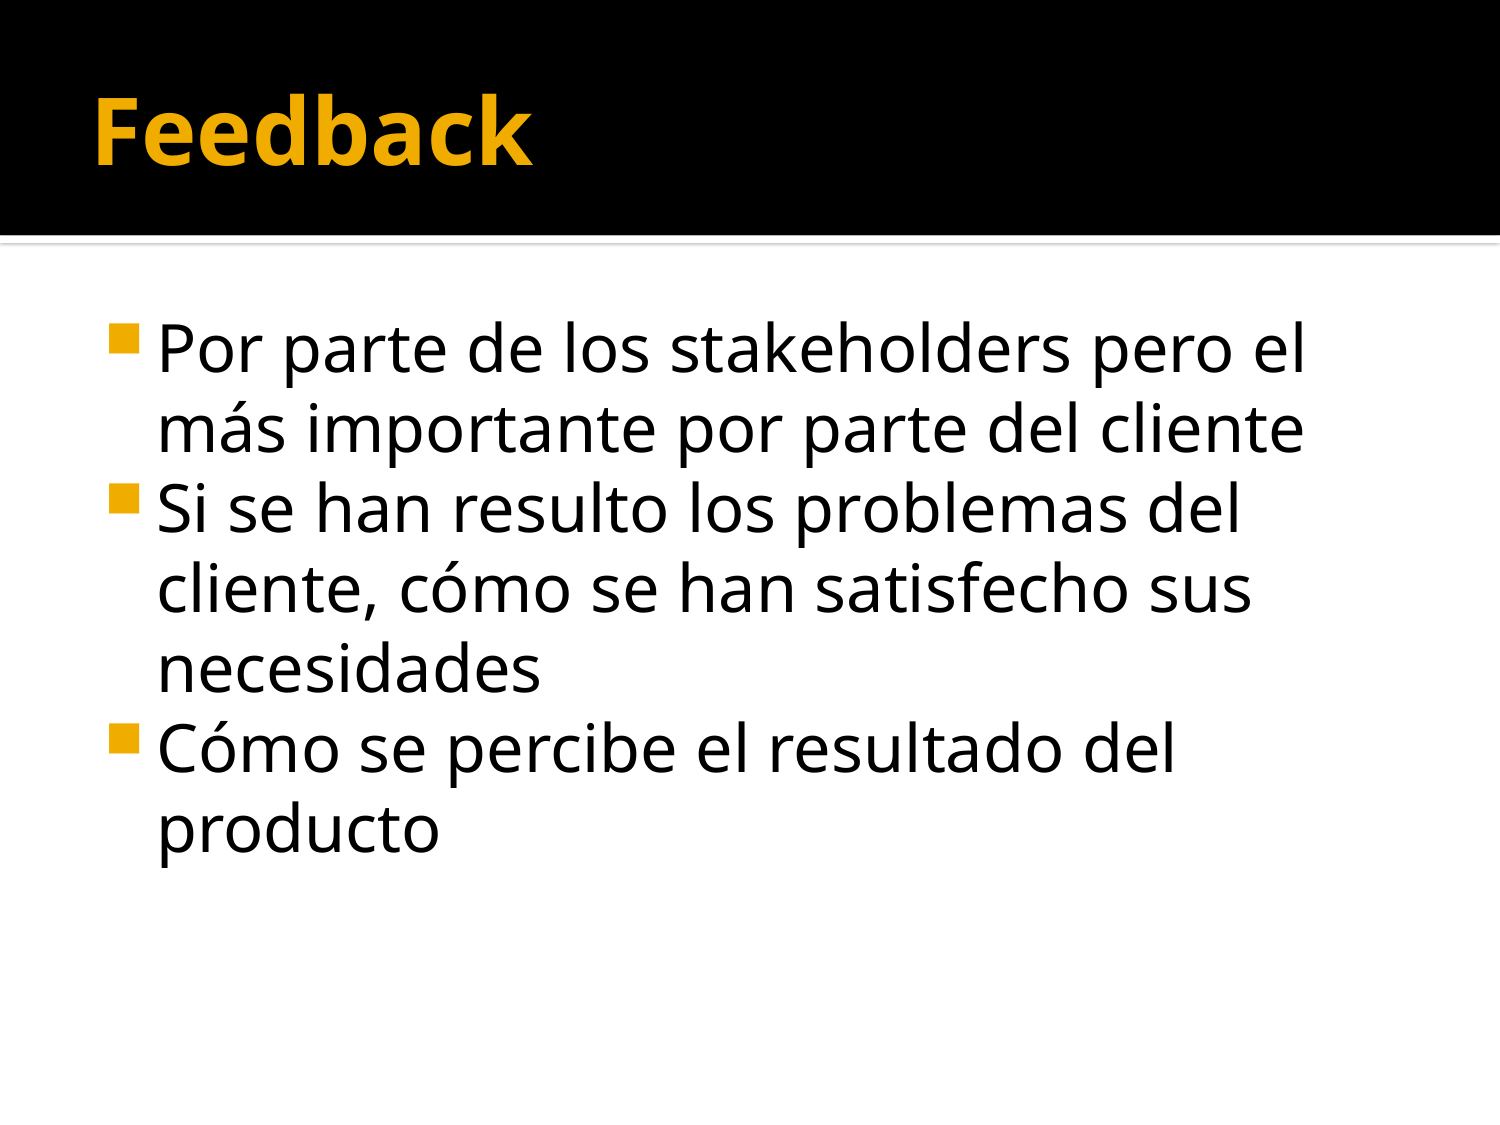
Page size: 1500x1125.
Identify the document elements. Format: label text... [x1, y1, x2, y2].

list Por parte de los stakeholders pero el más importante por parte del cliente Si se han resulto los problemas del cliente, cómo se han satisfecho sus necesidades Cómo se percibe el resultado del producto [75, 291, 1425, 1050]
title Feedback [75, 25, 1425, 231]
